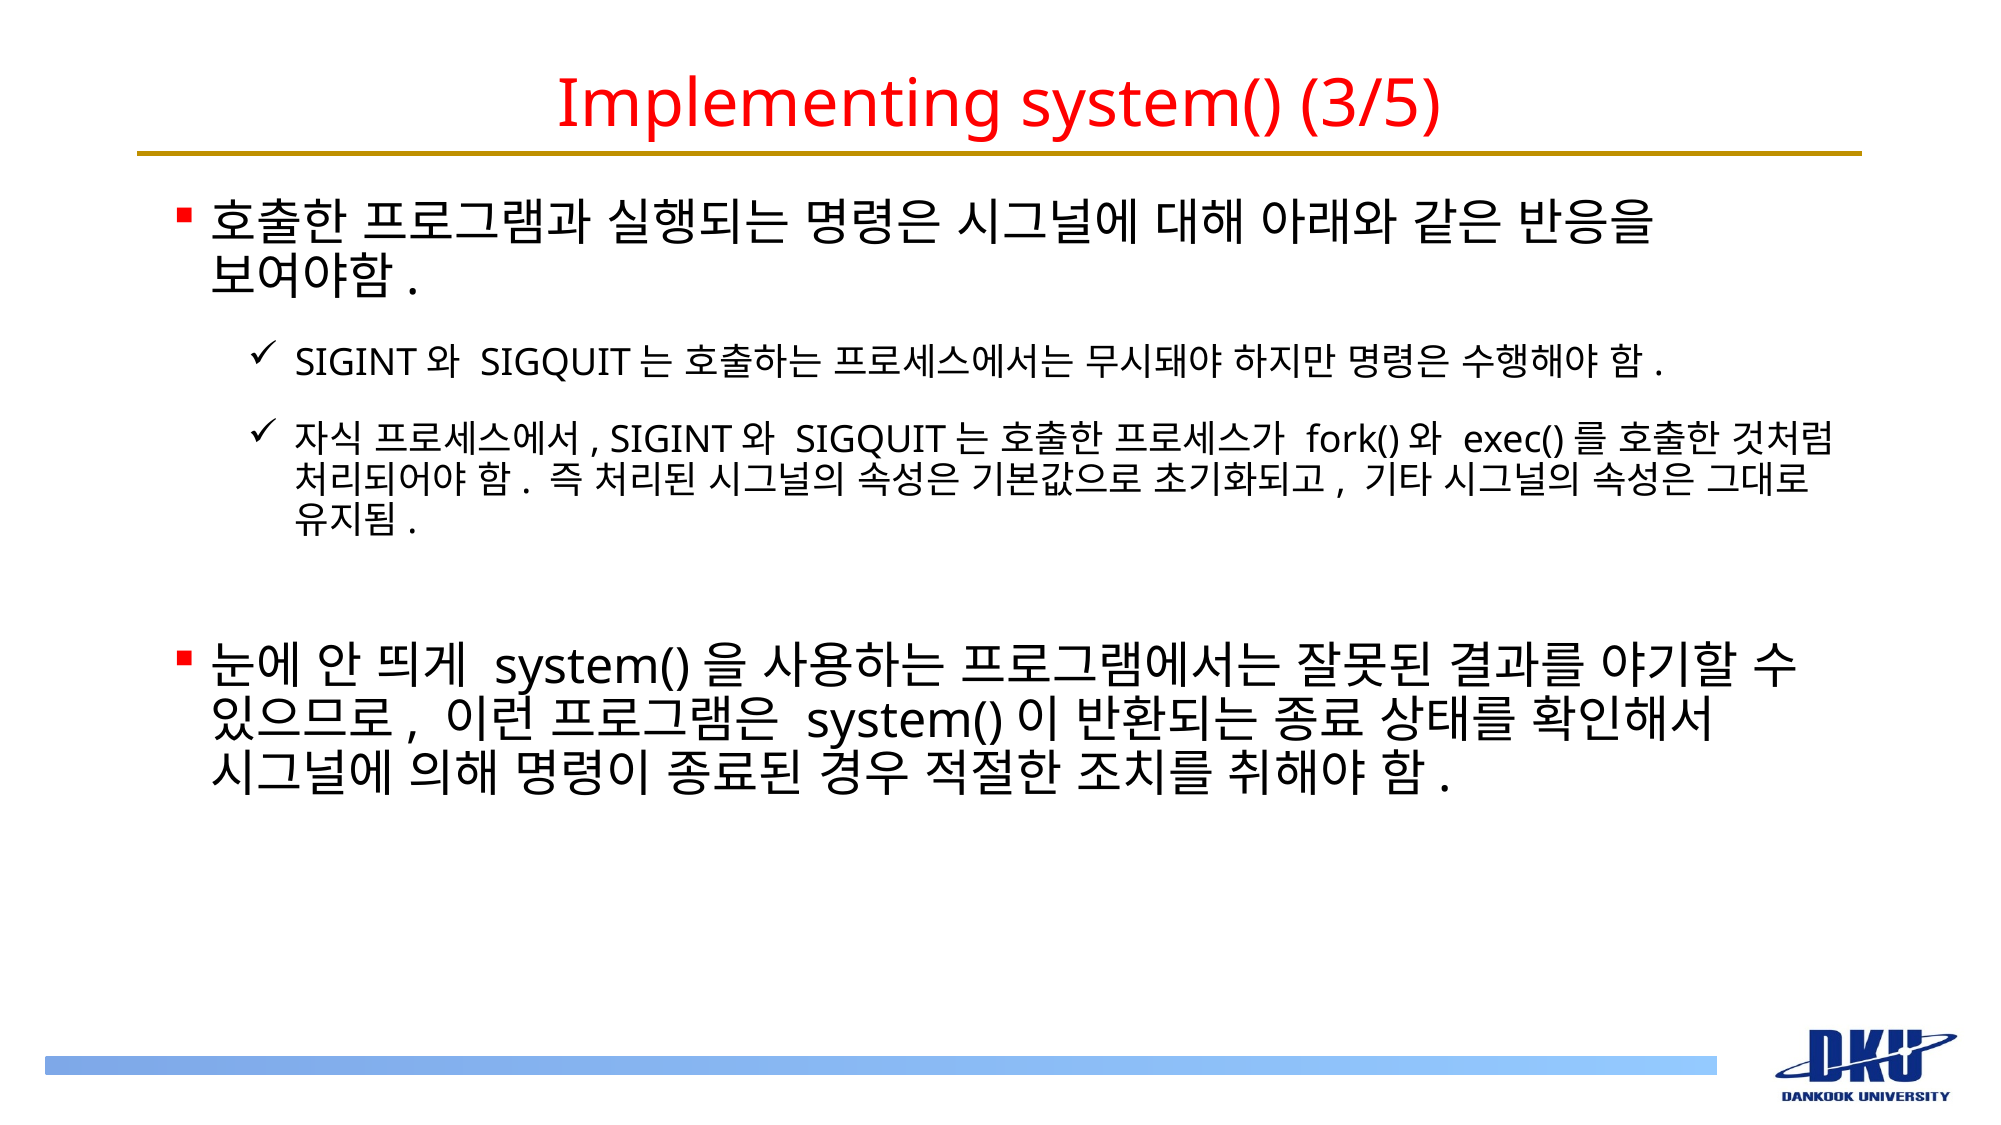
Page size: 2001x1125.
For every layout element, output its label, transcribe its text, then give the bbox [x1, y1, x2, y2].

text_box [45, 1056, 1718, 1075]
picture [1769, 1021, 1970, 1108]
text_box 호출한 프로그램과 실행되는 명령은 시그널에 대해 아래와 같은 반응을 보여야함. SIGINT와 SIGQUIT는 호출하는 프로세스에서는 무시돼야 하지만 명령은 수행해야 함. 자식 프로세스에서, SIGINT와 SIGQUIT는 호출한 프로세스가 fork()와 exec()를 호출한 것처럼 처리되어야 함. 즉 처리된 시그널의 속성은 기본값으로 초기화되고, 기타 시그널의 속성은 그대로 유지됨. 눈에 안 띄게 system()을 사용하는 프로그램에서는 잘못된 결과를 야기할 수 있으므로, 이런 프로그램은 system()이 반환되는 종료 상태를 확인해서 시그널에 의해 명령이 종료된 경우 적절한 조치를 취해야 함. [137, 179, 1863, 993]
table_header Implementing system() (3/5) [137, 48, 1862, 151]
